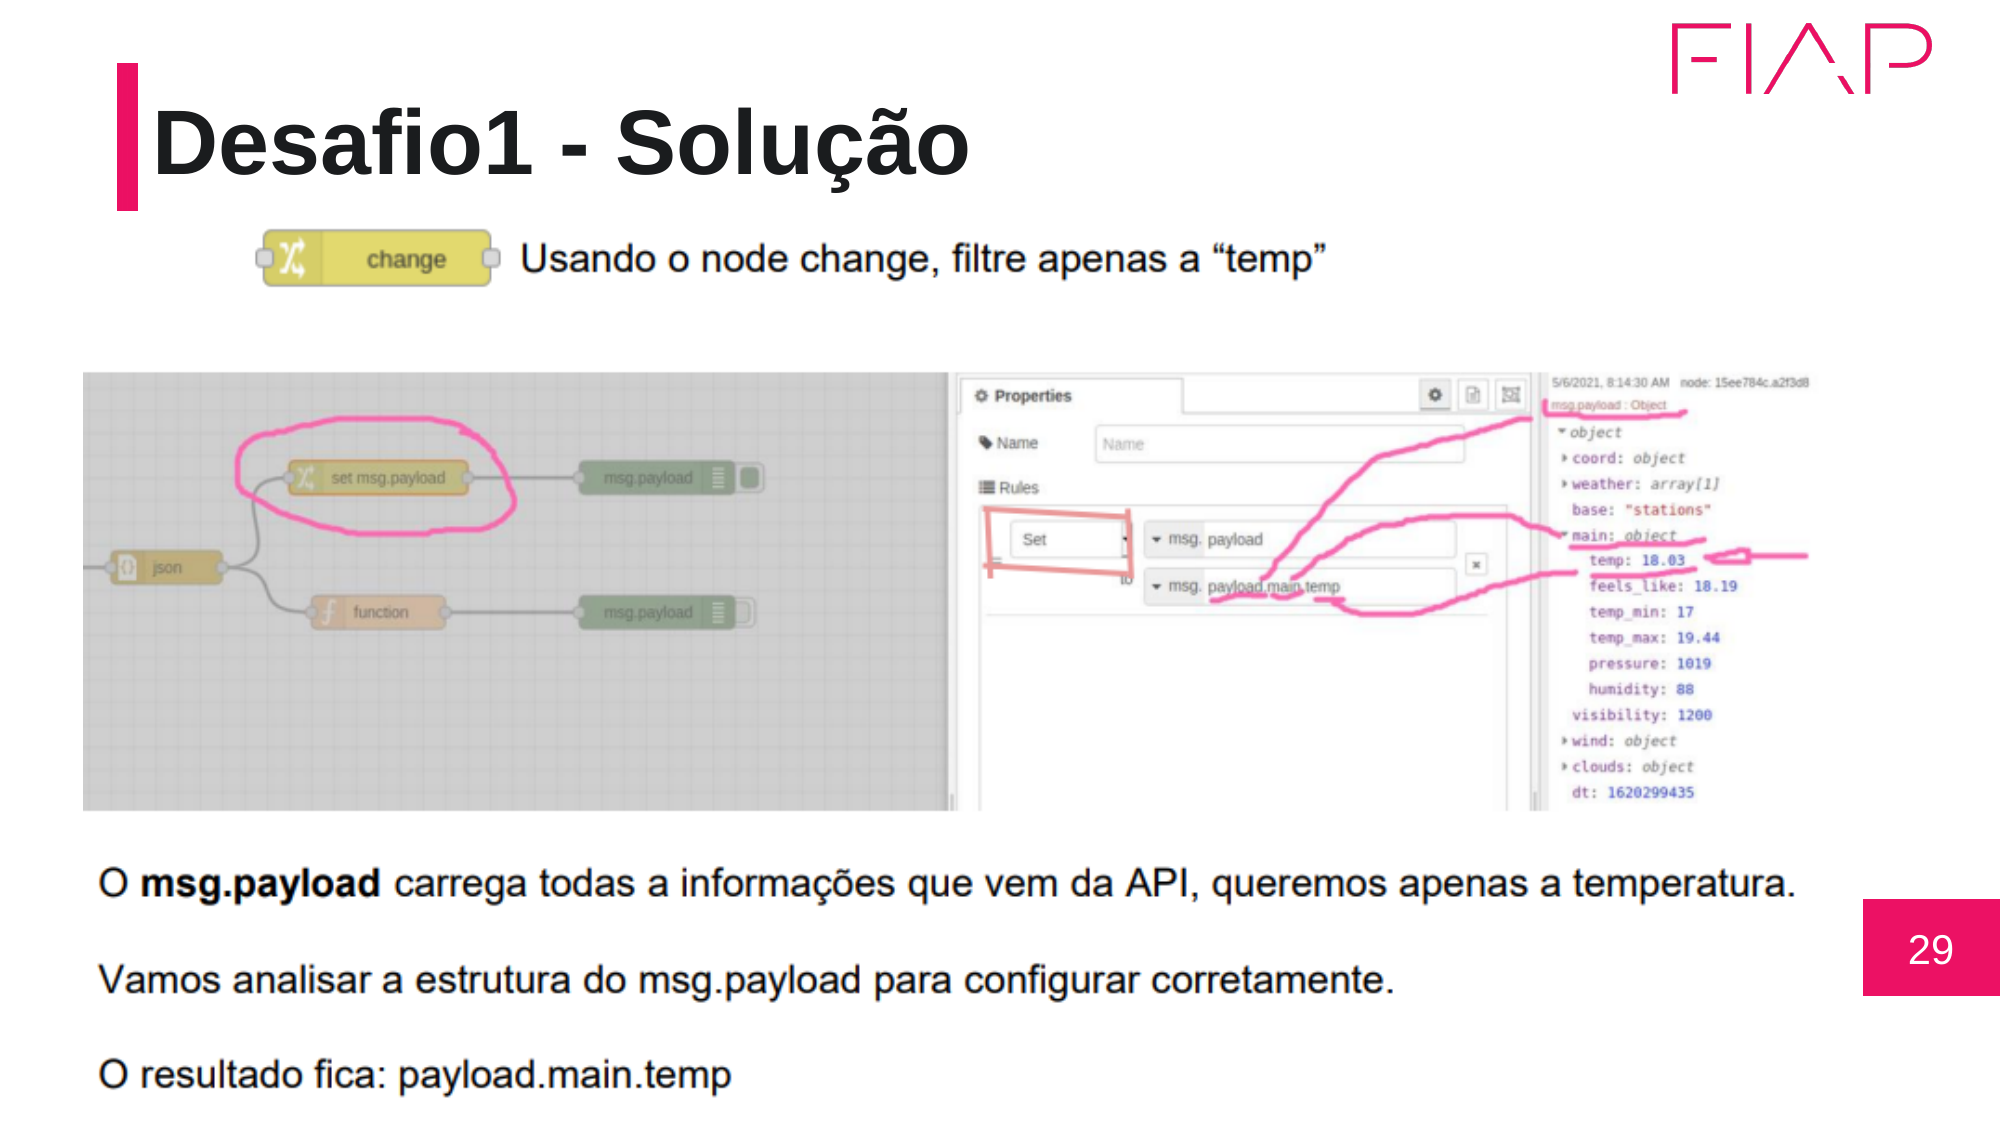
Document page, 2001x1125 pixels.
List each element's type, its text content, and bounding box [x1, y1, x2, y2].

title Desafio1 - Solução [137, 63, 1863, 211]
picture [1672, 23, 1932, 94]
picture [82, 63, 2000, 1105]
slide_number 29 [1863, 917, 2000, 978]
